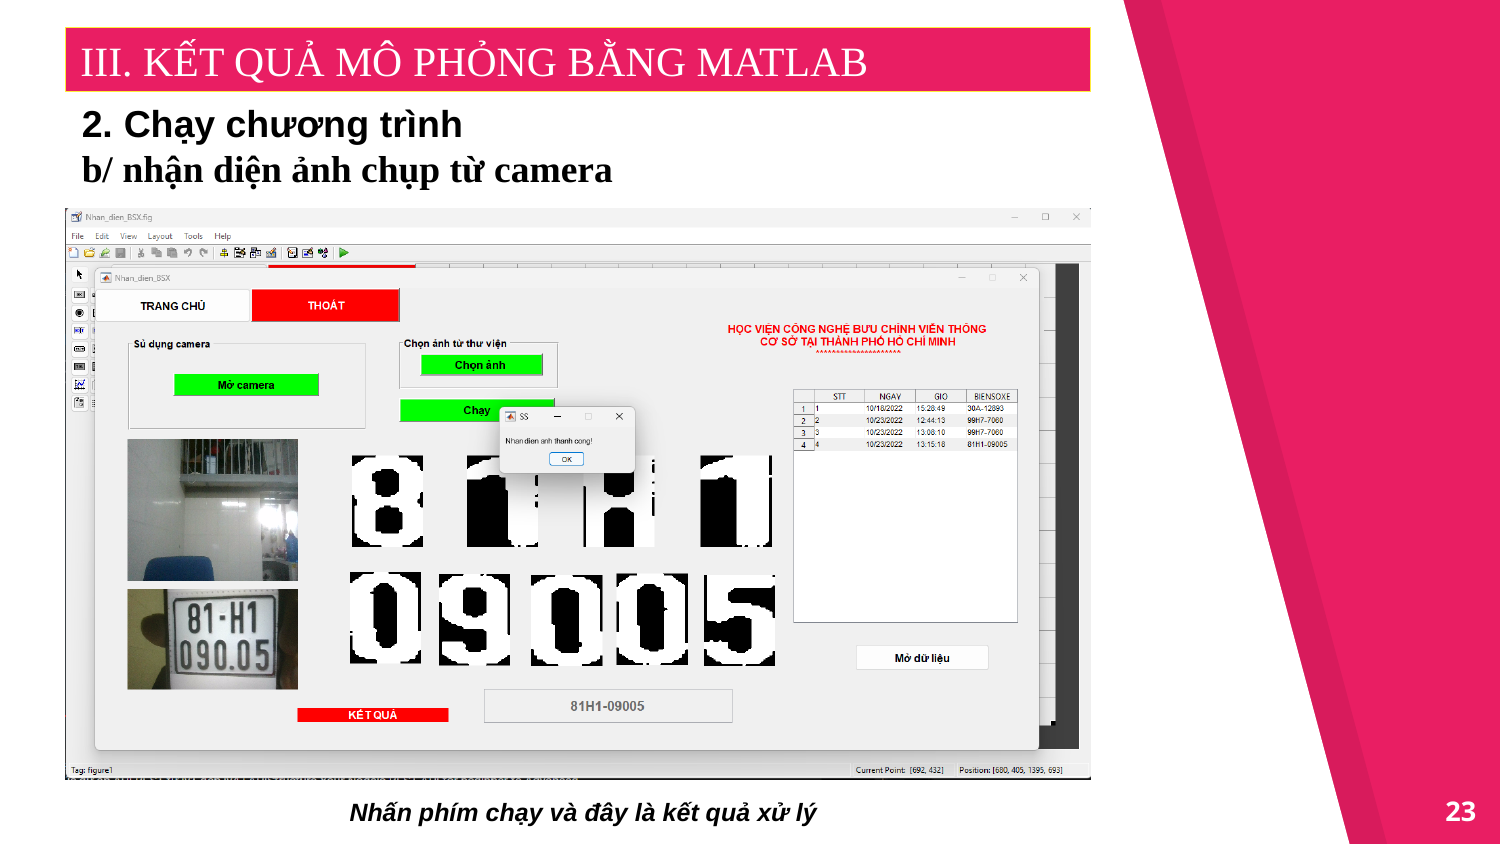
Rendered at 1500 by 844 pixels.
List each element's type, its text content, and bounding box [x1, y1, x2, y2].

text_box III. KẾT QUẢ MÔ PHỎNG BẰNG MATLAB [65, 27, 1091, 92]
text_box Nhấn phím chạy và đây là kết quả xử lý [334, 788, 833, 834]
text_box 2. Chạy chương trình b/ nhận diện ảnh chụp từ camera [67, 93, 629, 198]
picture [65, 208, 1092, 780]
slide_number 23 [1401, 779, 1492, 844]
